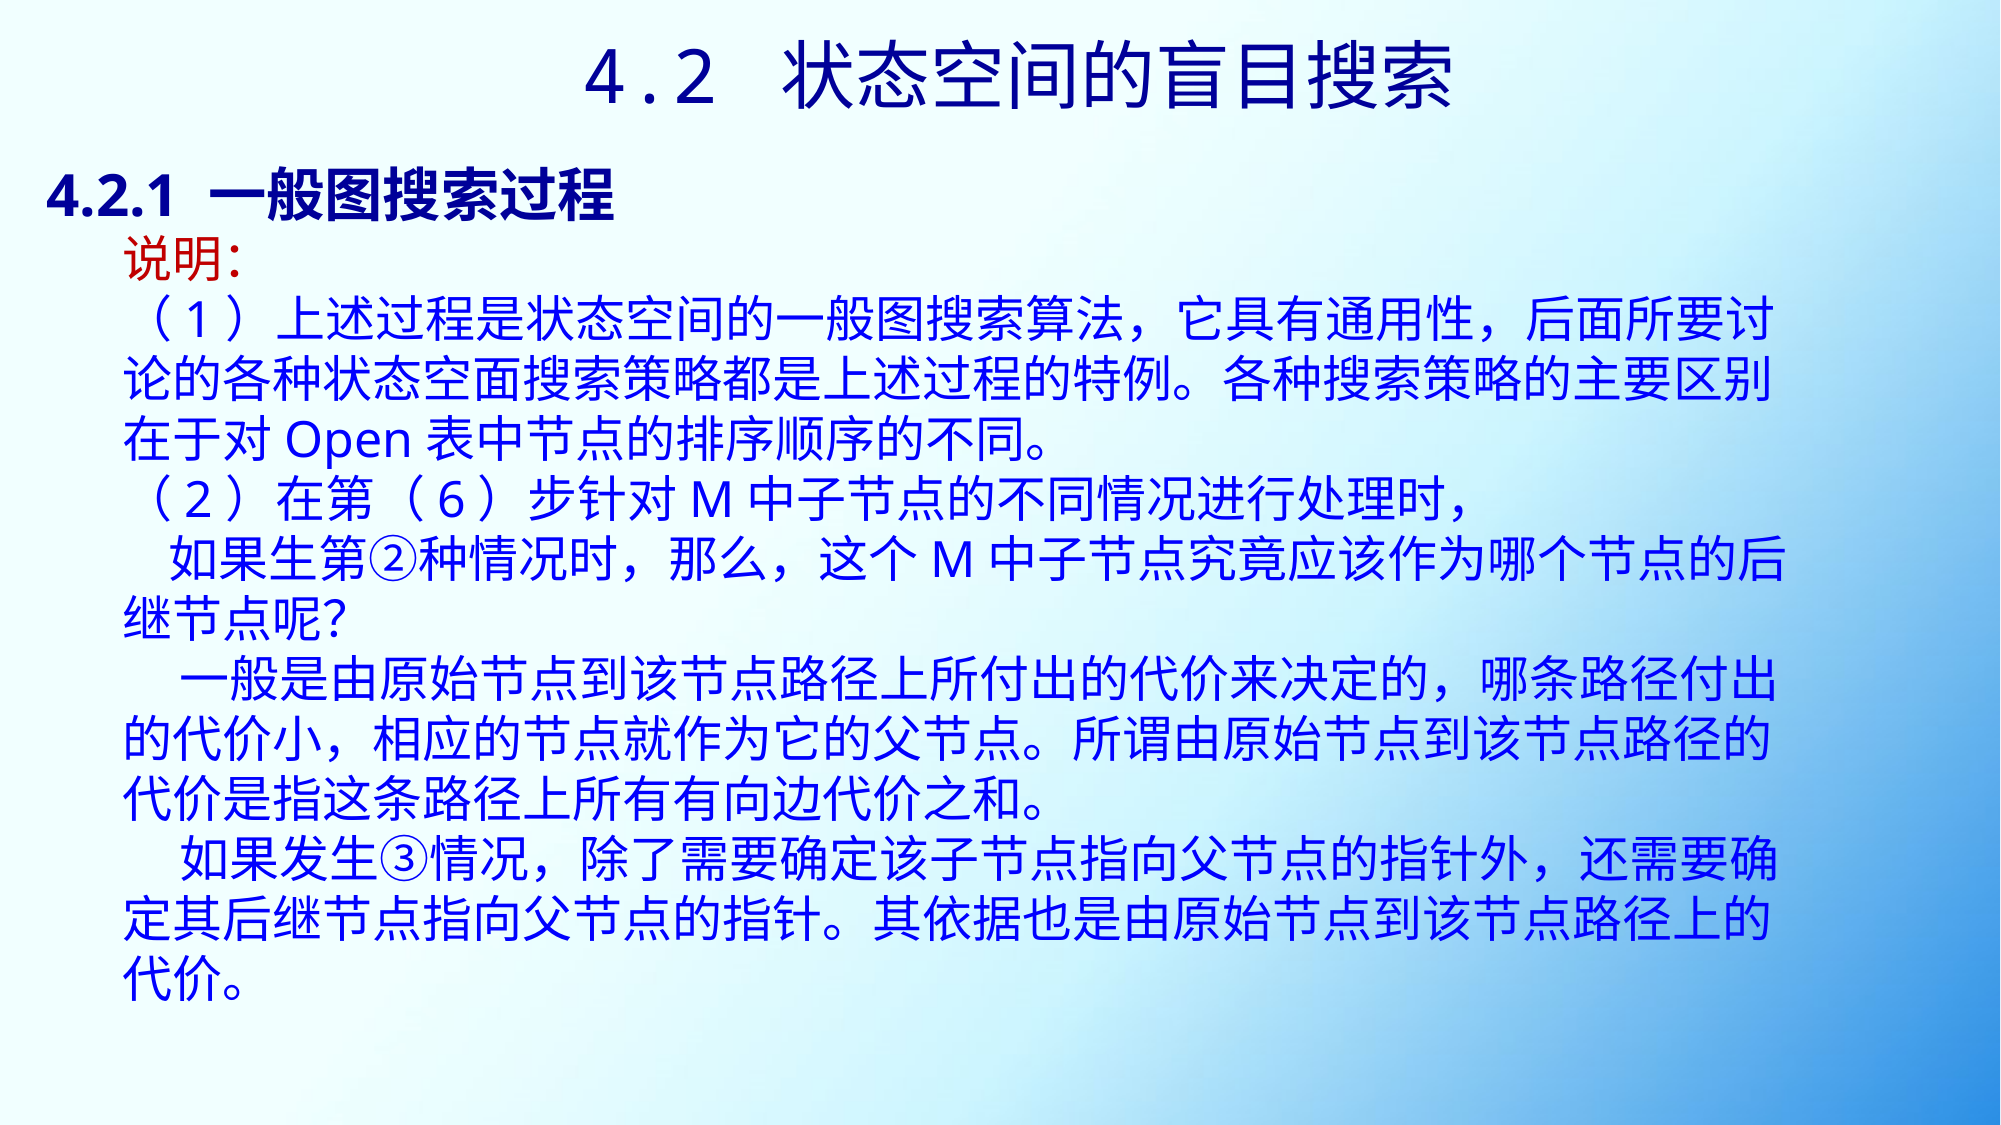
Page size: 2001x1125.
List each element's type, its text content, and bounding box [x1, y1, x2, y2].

picture [0, 0, 2001, 1125]
title 4.2.1 一般图搜索过程 [31, 144, 1382, 251]
text_box 4.2 状态空间的盲目搜索 [344, 25, 1695, 133]
text_box 说明： （1）上述过程是状态空间的一般图搜索算法，它具有通用性，后面所要讨论的各种状态空面搜索策略都是上述过程的特例。各种搜索策略的主要区别在于对Open表中节点的排序顺序的不同。 （2）在第（6）步针对M中子节点的不同情况进行处理时， 如果生第②种情况时，那么，这个M中子节点究竟应该作为哪个节点的后继节点呢？ 一般是由原始节点到该节点路径上所付出的代价来决定的，哪条路径付出的代价小，相应的节点就作为它的父节点。所谓由原始节点到该节点路径的代价是指这条路径上所有有向边代价之和。 如果发生③情况，除了需要确定该子节点指向父节点的指针外，还需要确定其后继节点指向父节点的指针。其依据也是由原始节点到该节点路径上的代价。 [107, 220, 1830, 1015]
